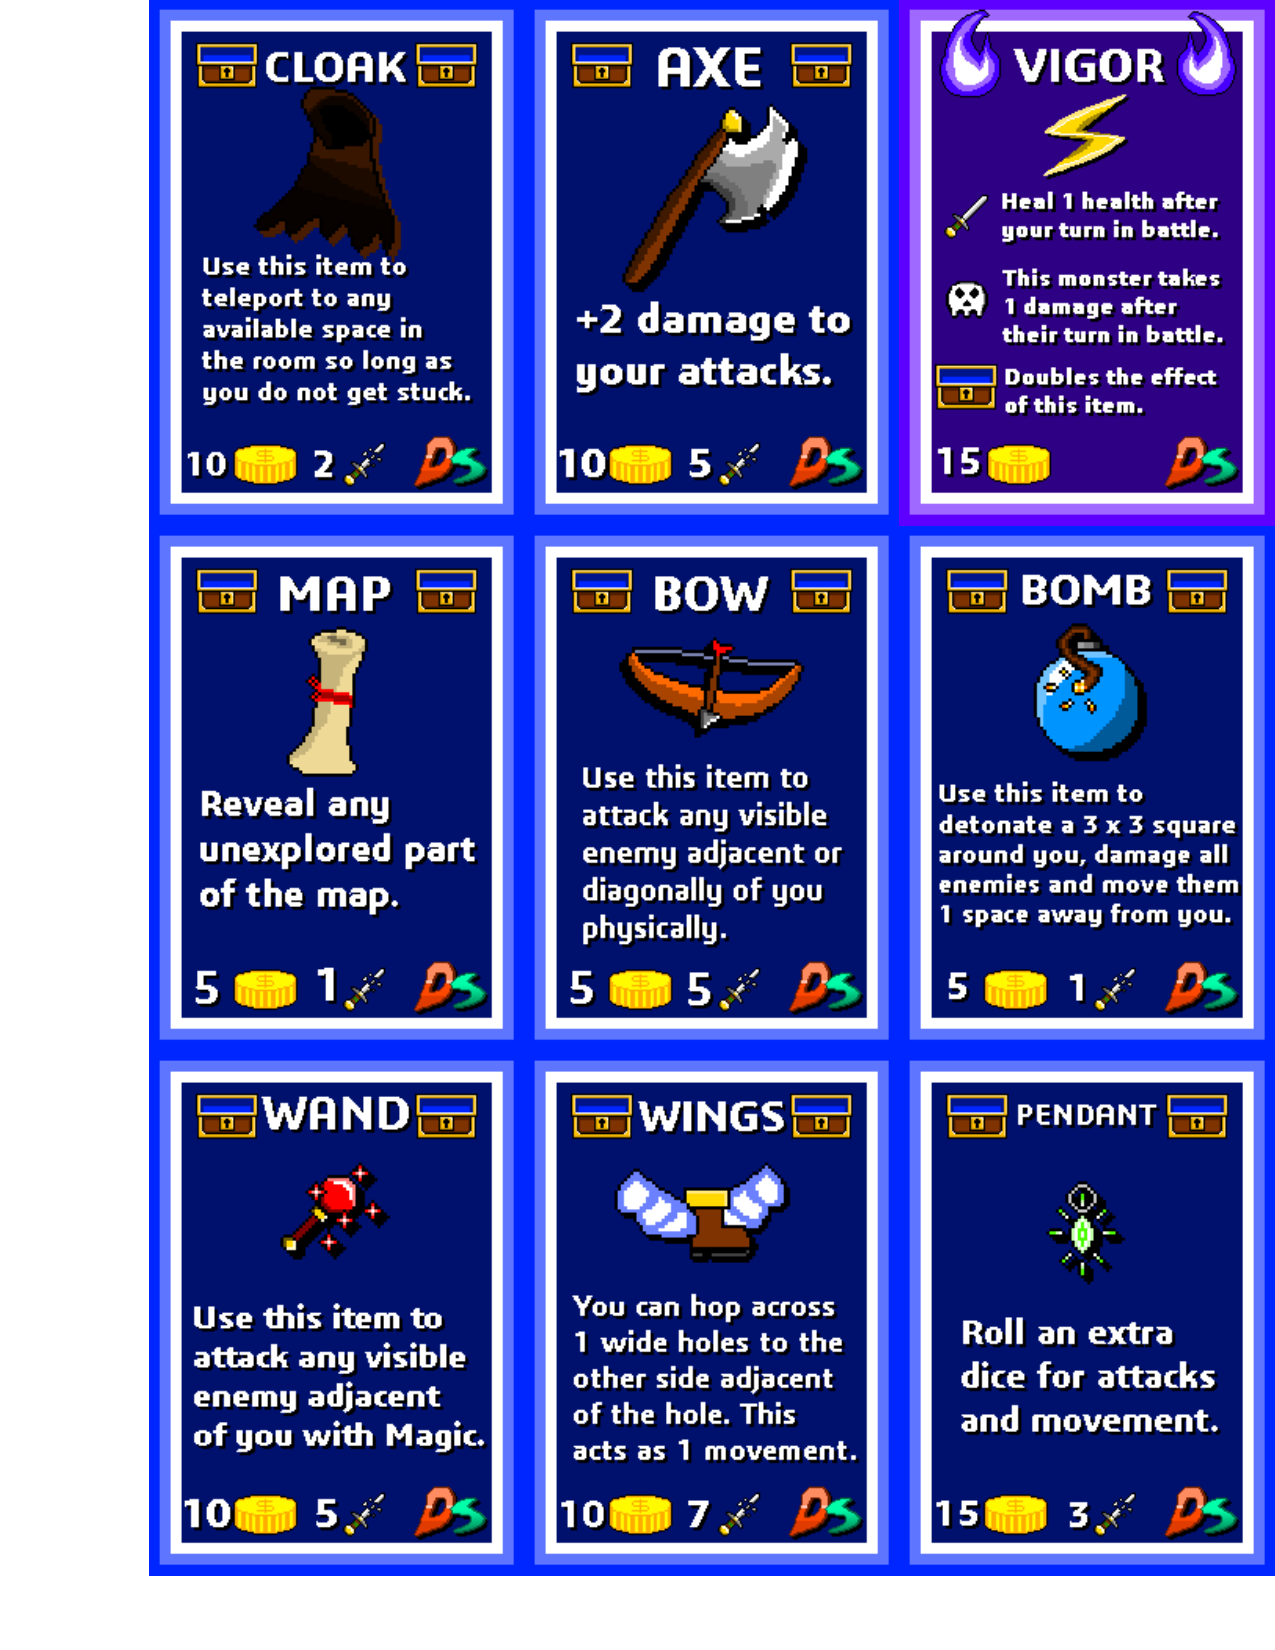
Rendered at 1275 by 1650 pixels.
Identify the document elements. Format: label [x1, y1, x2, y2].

picture [149, 0, 1275, 1576]
